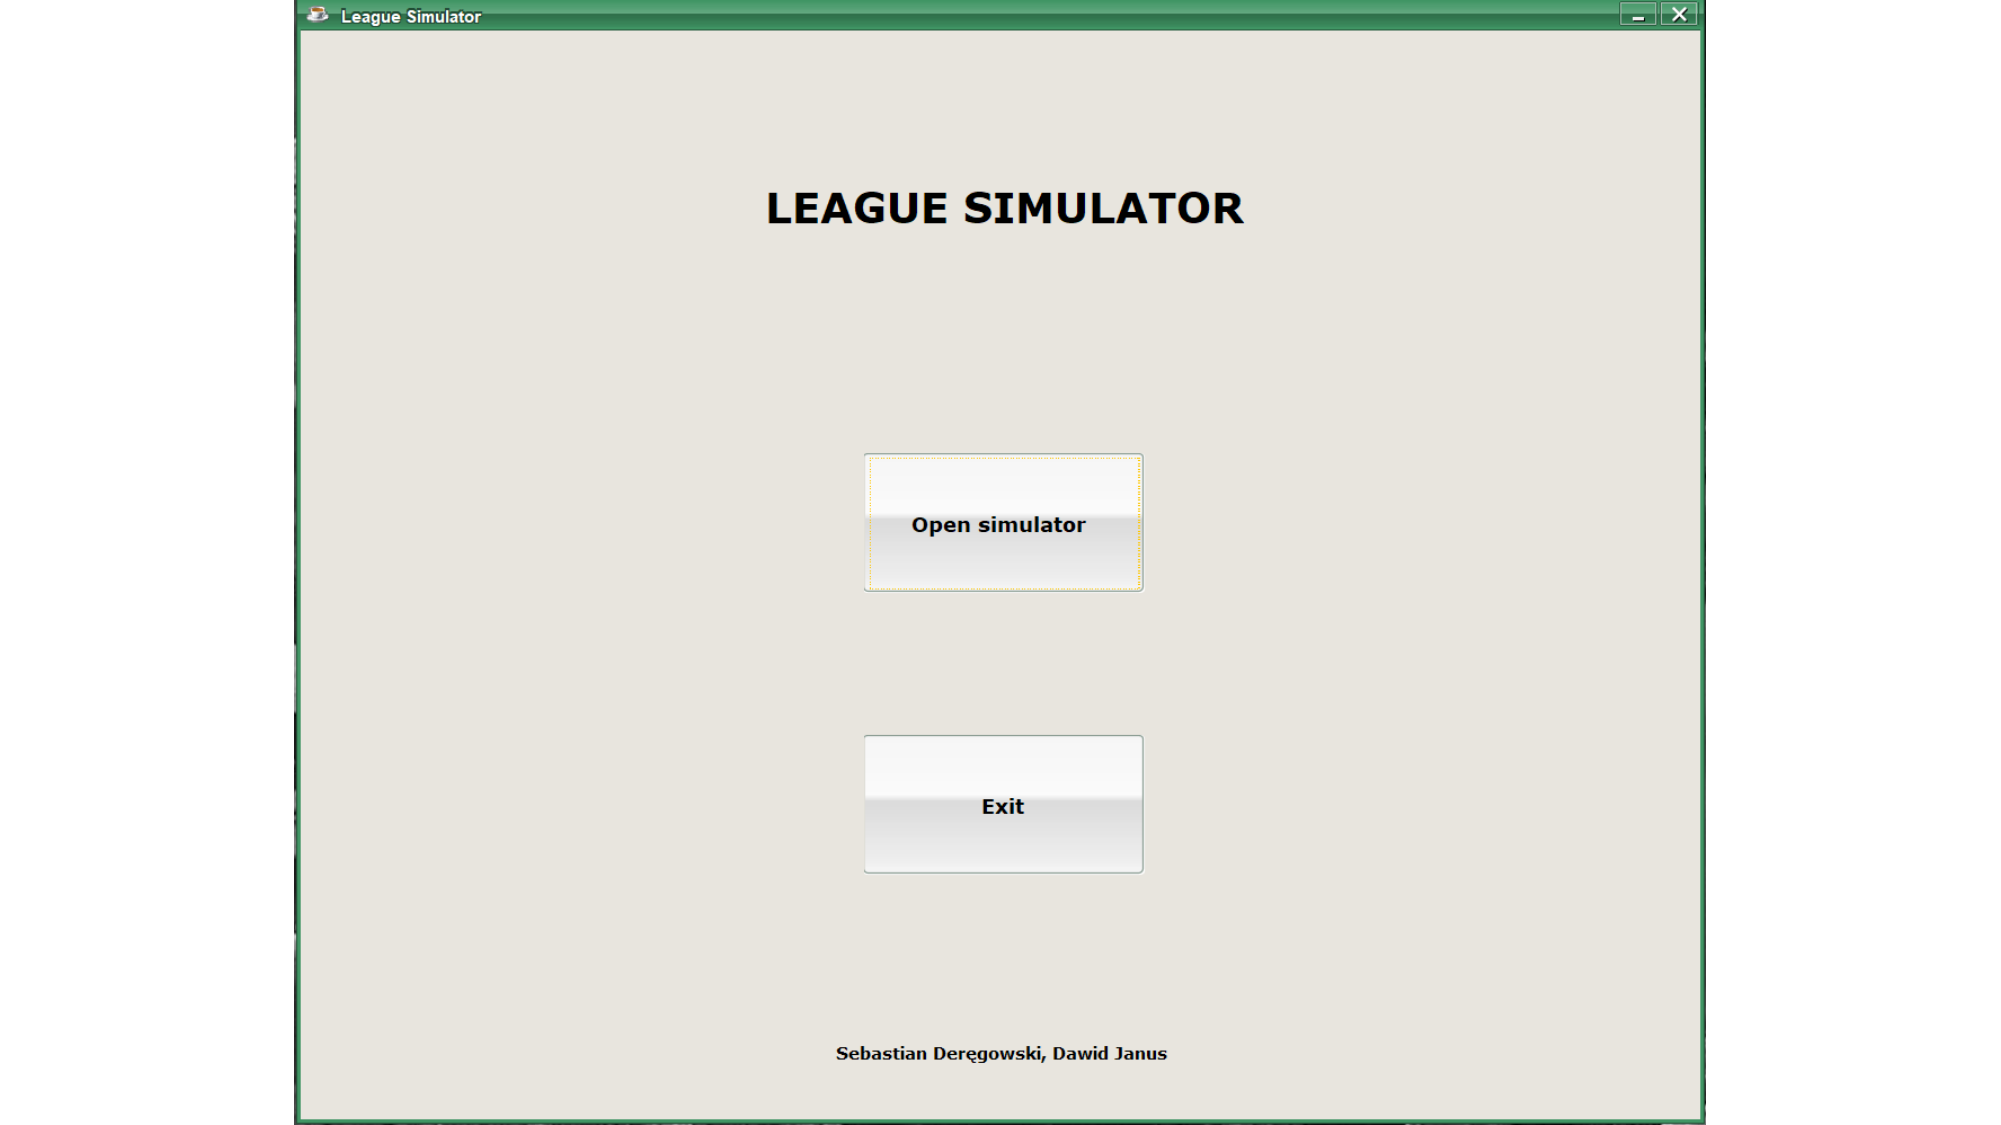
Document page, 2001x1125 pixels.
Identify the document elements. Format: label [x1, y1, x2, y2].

picture [294, 0, 1706, 1125]
